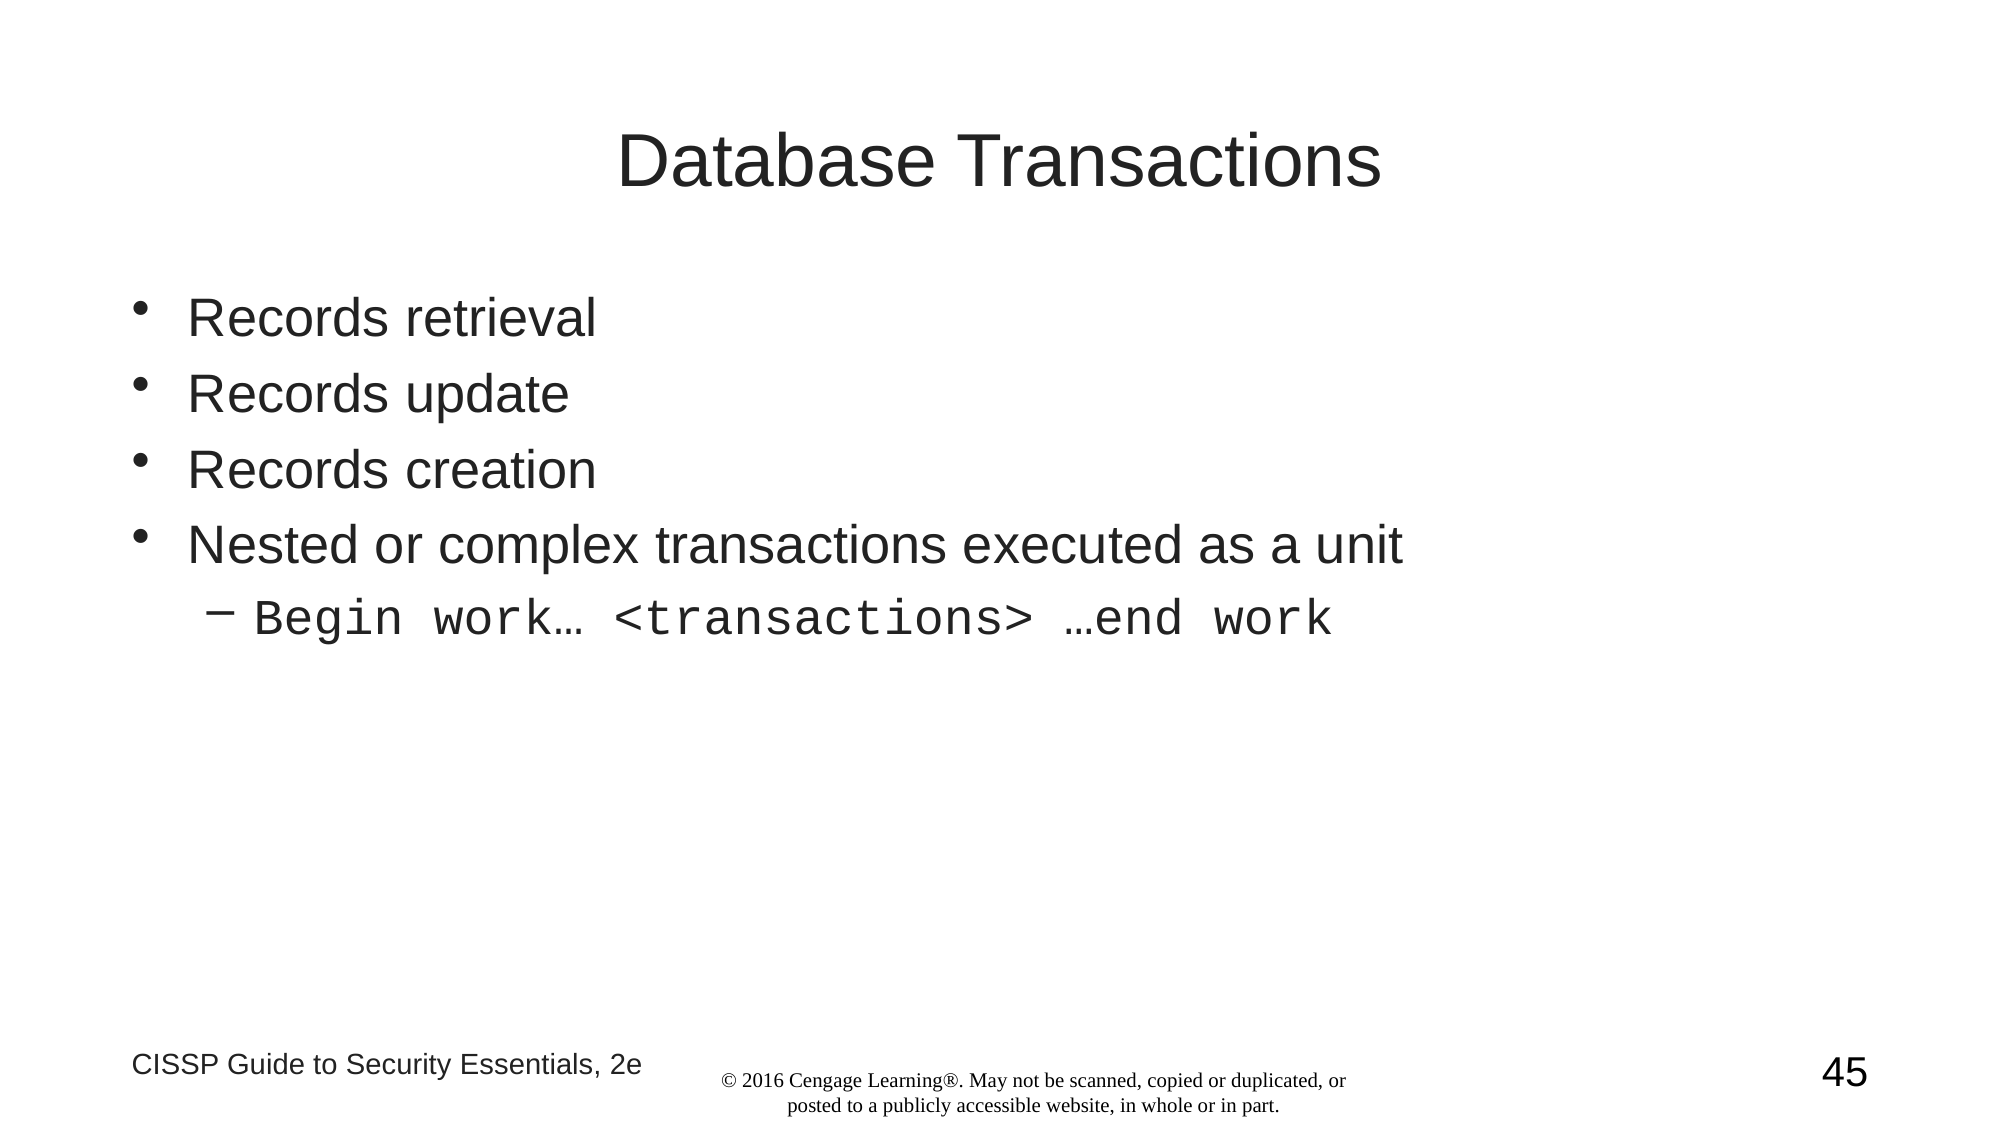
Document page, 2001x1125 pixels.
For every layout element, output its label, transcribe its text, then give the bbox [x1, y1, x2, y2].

footer CISSP Guide to Security Essentials, 2e [116, 1037, 1251, 1101]
slide_number 45 [1766, 1037, 1884, 1101]
title Database Transactions [116, 62, 1884, 250]
text_box © 2016 Cengage Learning®. May not be scanned, copied or duplicated, or posted to a publicly accessible website, in whole or in part. [677, 1059, 1390, 1125]
list Records retrieval Records update Records creation Nested or complex transactions executed as a unit Begin work… <transactions> …end work [116, 275, 1884, 1025]
